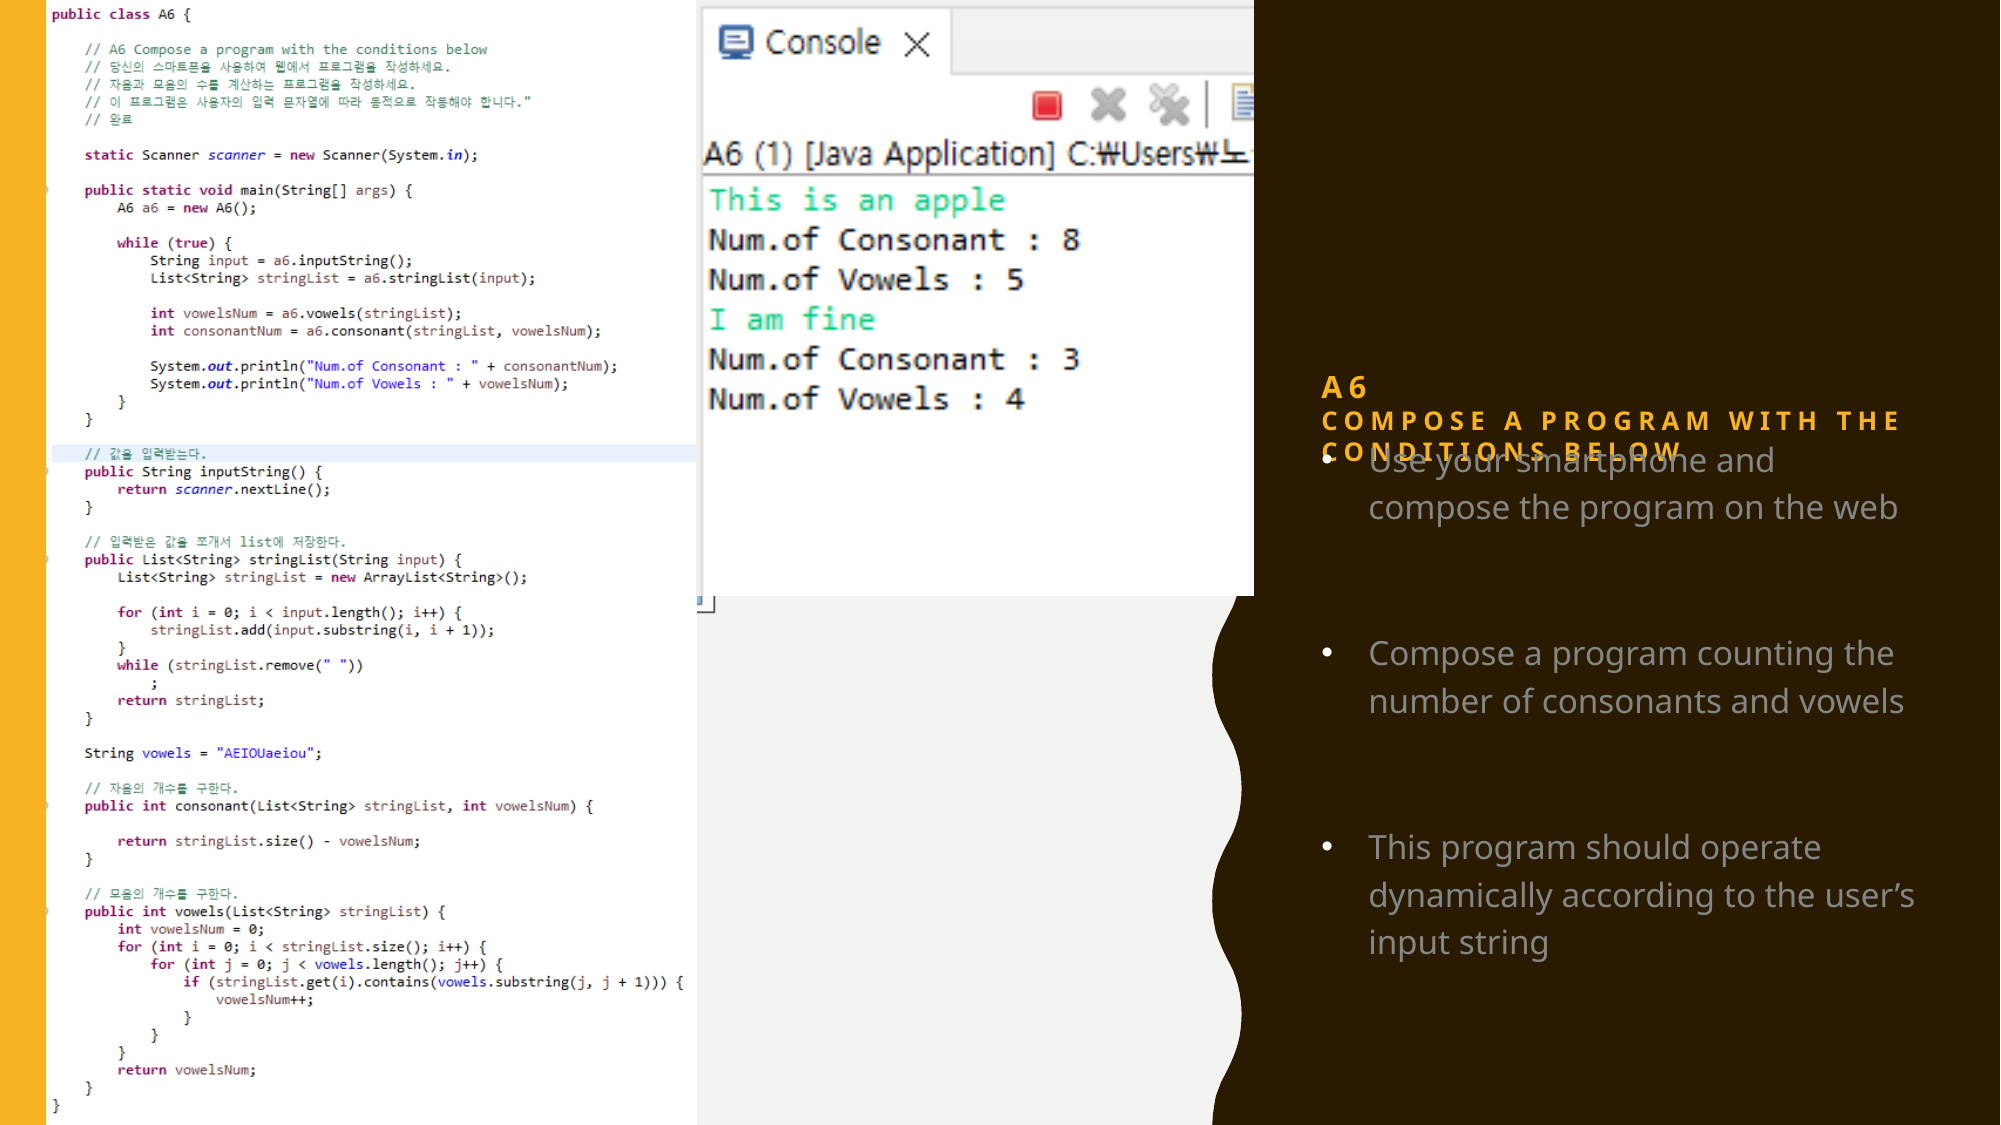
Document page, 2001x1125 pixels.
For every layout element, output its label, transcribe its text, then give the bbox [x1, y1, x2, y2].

picture [46, 0, 1254, 1125]
list Use your smartphone and compose the program on the web Compose a program counting the number of consonants and vowels This program should operate dynamically according to the user’s input string [1306, 358, 1937, 1088]
